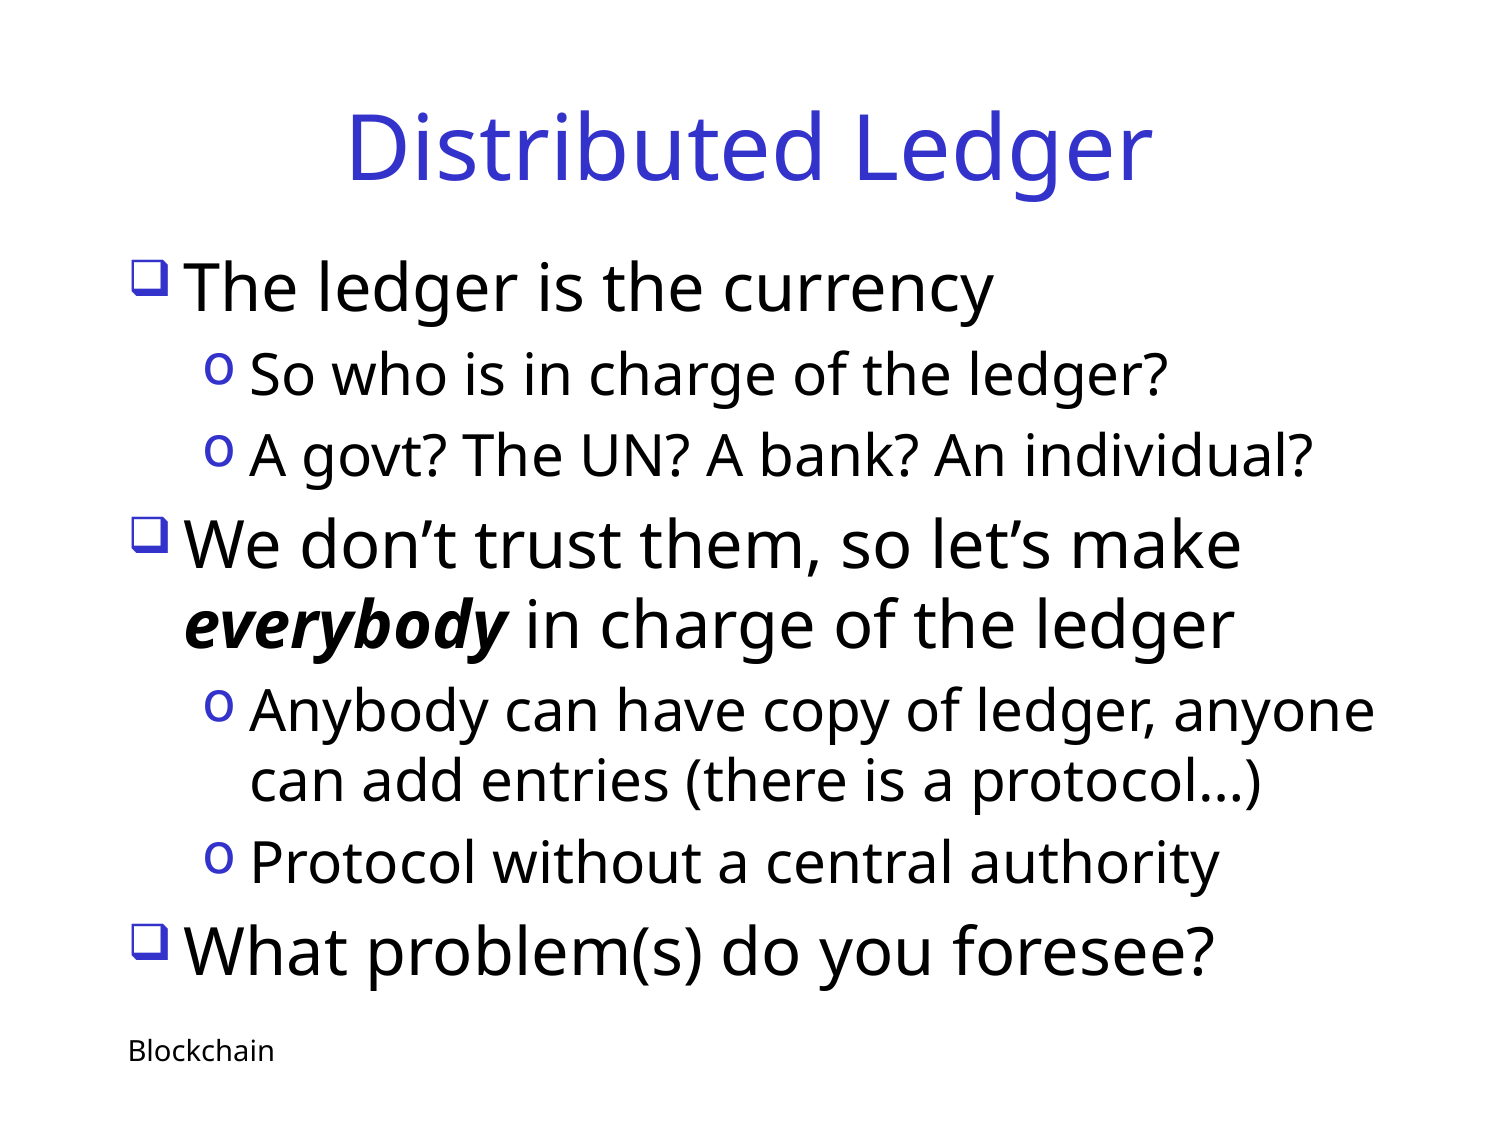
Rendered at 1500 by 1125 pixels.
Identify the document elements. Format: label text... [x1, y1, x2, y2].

footer Blockchain [112, 1024, 1401, 1101]
title Distributed Ledger [112, 49, 1388, 237]
list The ledger is the currency So who is in charge of the ledger? A govt? The UN? A bank? An individual? We don’t trust them, so let’s make everybody in charge of the ledger Anybody can have copy of ledger, anyone can add entries (there is a protocol…) Protocol without a central authority What problem(s) do you foresee? [112, 237, 1451, 1001]
